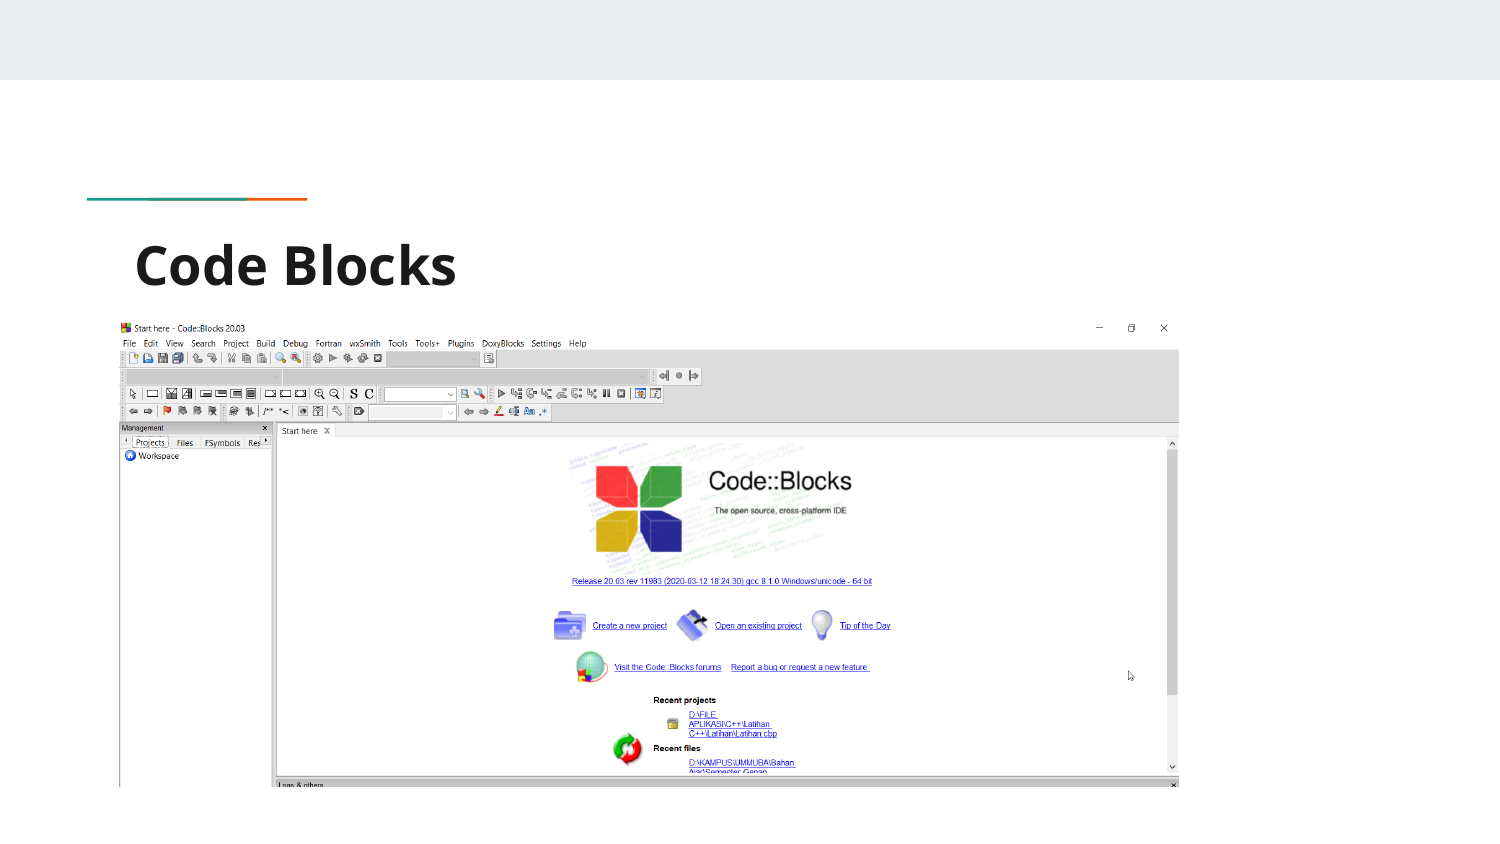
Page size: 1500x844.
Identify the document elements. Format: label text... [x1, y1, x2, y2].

title Code Blocks [119, 216, 1381, 305]
picture [119, 320, 1179, 787]
